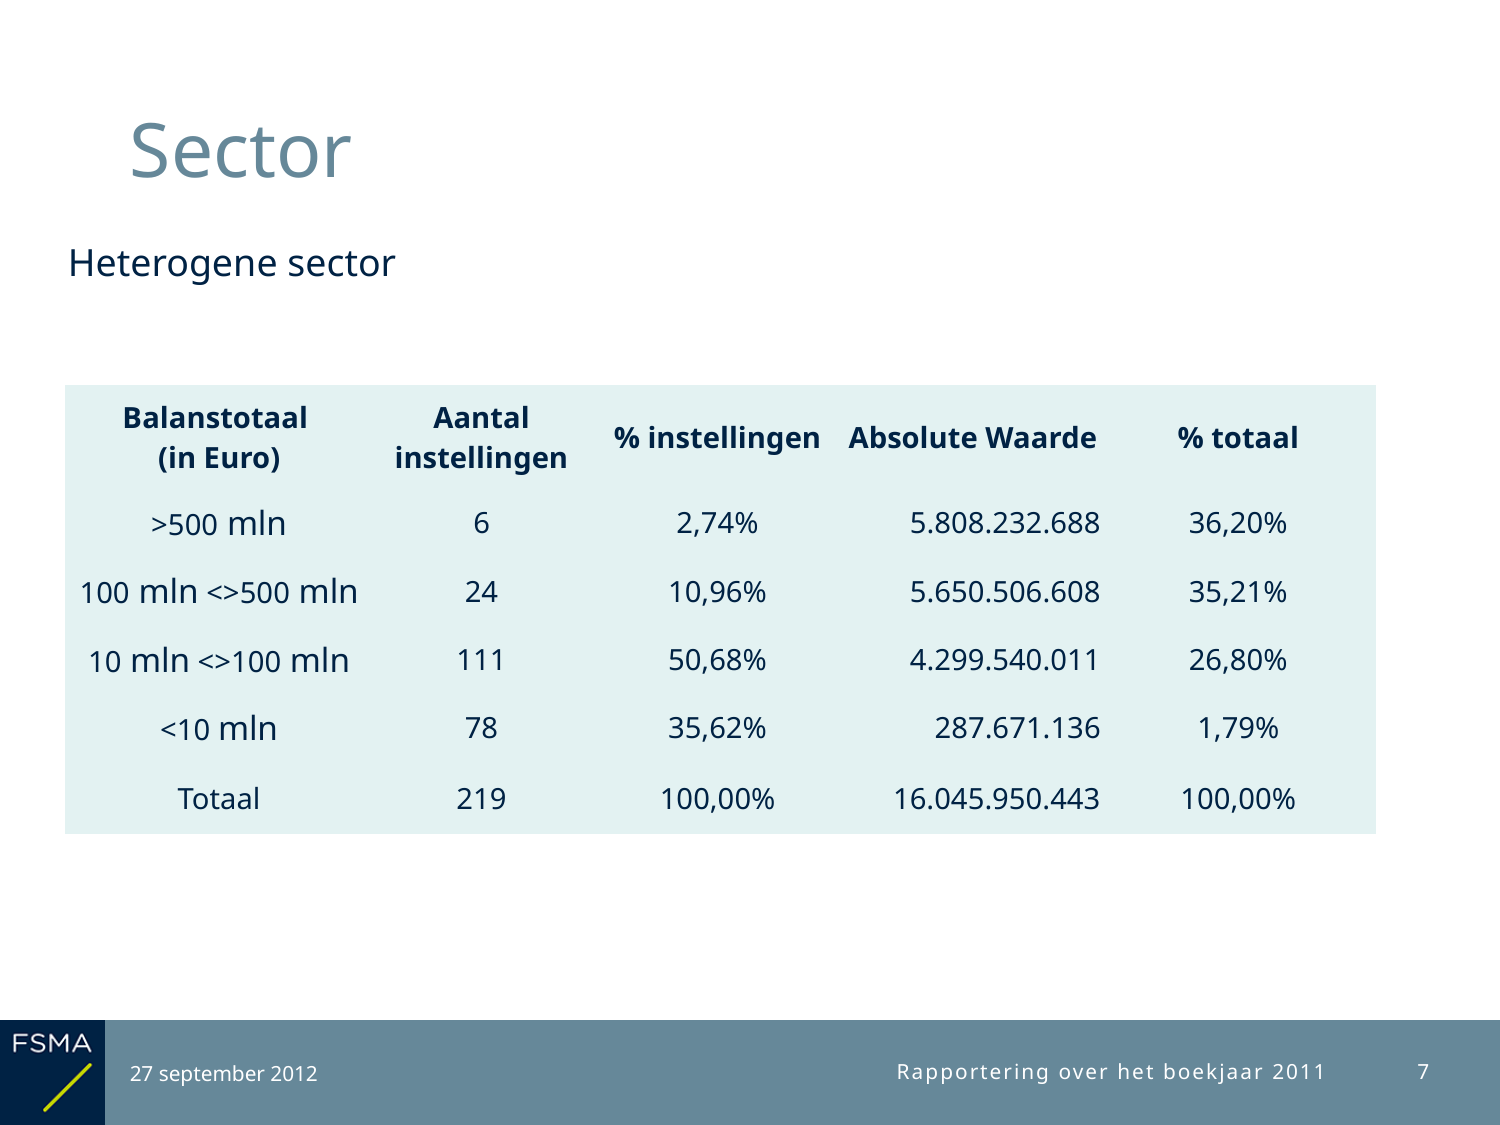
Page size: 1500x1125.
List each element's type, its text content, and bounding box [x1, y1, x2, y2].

table_cell 4.299.540.011 [845, 625, 1101, 693]
table_cell 287.671.136 [845, 693, 1101, 762]
table_cell 50,68% [590, 625, 845, 693]
table_cell <10 mln [65, 693, 373, 762]
text_box Heterogene sector [53, 231, 538, 292]
table_cell 5.650.506.608 [845, 557, 1101, 625]
table_cell 24 [373, 557, 590, 625]
table_cell 100,00% [590, 762, 845, 834]
footer Rapportering over het boekjaar 2011 [395, 1020, 1326, 1125]
table_header Aantal instellingen [373, 385, 590, 488]
table_cell 6 [373, 488, 590, 557]
table_cell Totaal [65, 762, 373, 834]
table_cell 2,74% [590, 488, 845, 557]
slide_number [129, 1020, 395, 1125]
table_header Absolute Waarde [845, 385, 1101, 488]
table_header % totaal [1101, 385, 1376, 488]
table_cell 100,00% [1101, 762, 1376, 834]
table_cell 26,80% [1101, 625, 1376, 693]
table_cell 10 mln <>100 mln [65, 625, 373, 693]
slide_number 7 [1355, 1020, 1430, 1125]
table_cell 35,62% [590, 693, 845, 762]
table_cell 100 mln <>500 mln [65, 557, 373, 625]
table_cell 16.045.950.443 [845, 762, 1101, 834]
picture [0, 1020, 105, 1125]
table_cell 1,79% [1101, 693, 1376, 762]
table_cell 219 [373, 762, 590, 834]
table_cell >500 mln [65, 488, 373, 557]
table_header % instellingen [590, 385, 845, 488]
table_header Balanstotaal (in Euro) [65, 385, 373, 488]
table_cell 5.808.232.688 [845, 488, 1101, 557]
table_cell 35,21% [1101, 557, 1376, 625]
table_cell 111 [373, 625, 590, 693]
table_cell 36,20% [1101, 488, 1376, 557]
title Sector [129, 30, 1425, 193]
table_cell 78 [373, 693, 590, 762]
table_cell 10,96% [590, 557, 845, 625]
